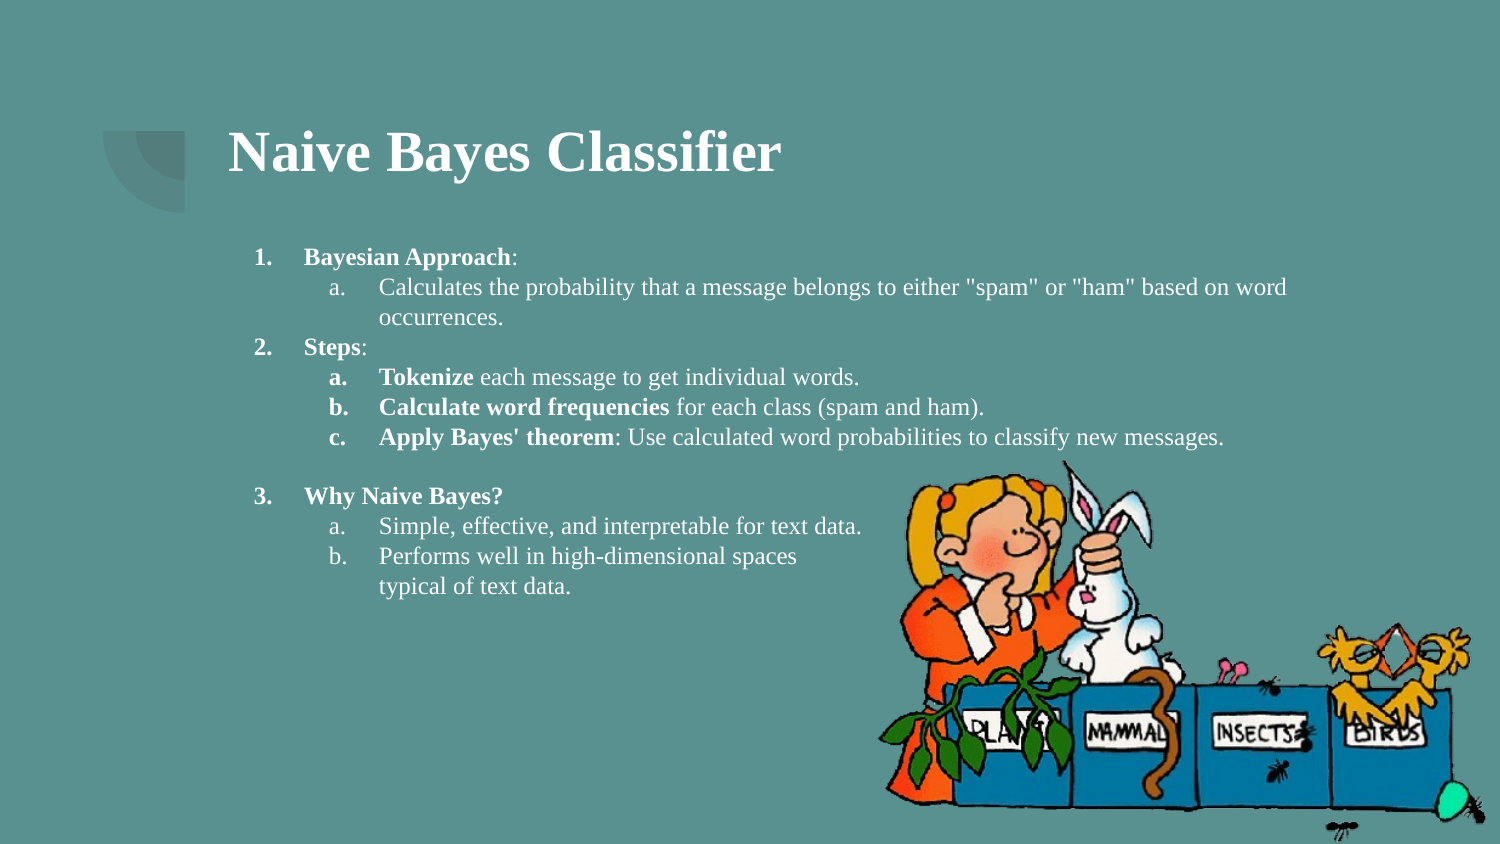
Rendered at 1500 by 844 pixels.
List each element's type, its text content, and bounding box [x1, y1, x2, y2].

list Bayesian Approach: Calculates the probability that a message belongs to either "spam" or "ham" based on word occurrences. Steps: Tokenize each message to get individual words. Calculate word frequencies for each class (spam and ham). Apply Bayes' theorem: Use calculated word probabilities to classify new messages. Why Naive Bayes? Simple, effective, and interpretable for text data. Performs well in high-dimensional spaces typical of text data. [213, 225, 1305, 600]
title Naive Bayes Classifier [213, 98, 1368, 206]
picture [729, 458, 1500, 844]
